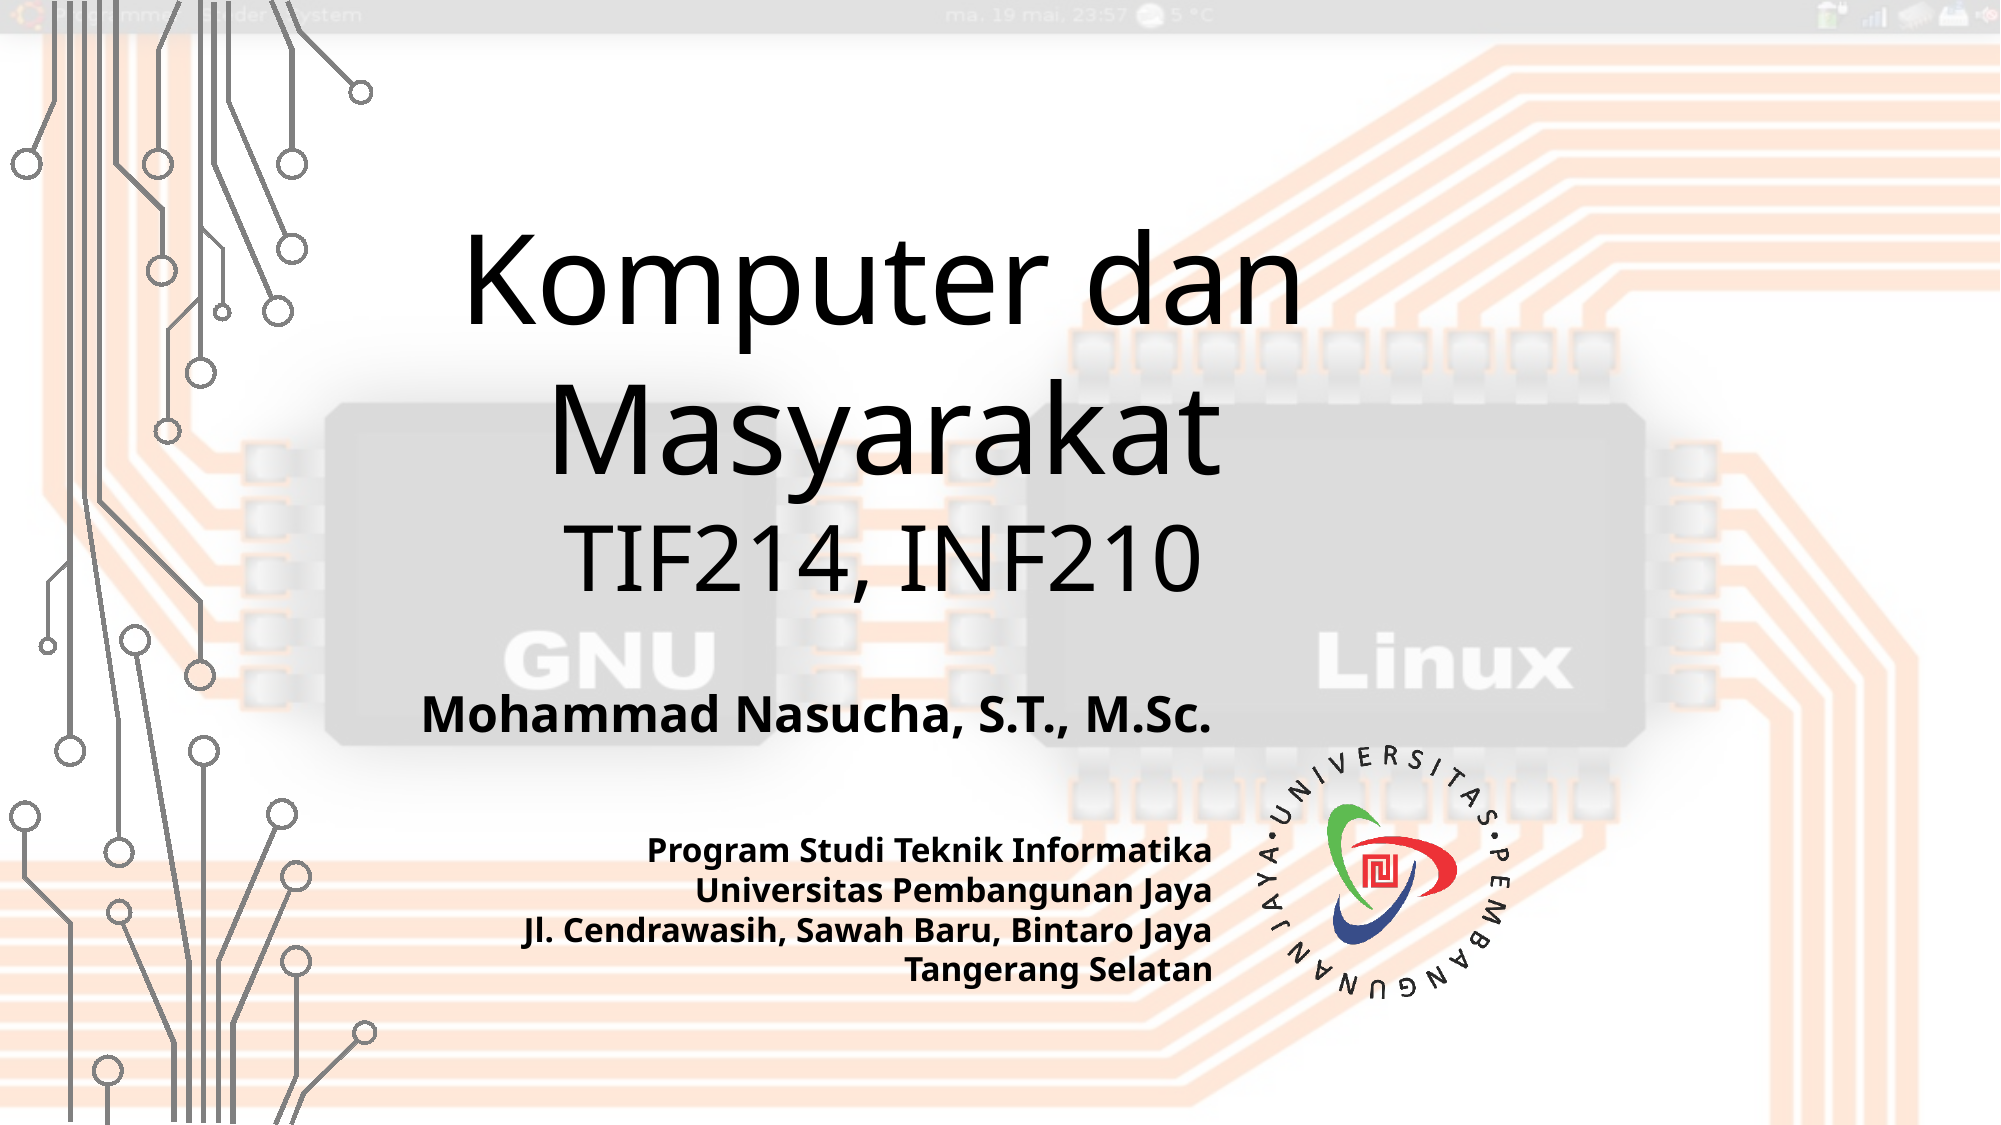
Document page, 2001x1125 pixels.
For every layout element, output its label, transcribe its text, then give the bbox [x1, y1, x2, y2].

text_box Komputer dan Masyarakat TIF214, INF210 [135, 192, 1633, 618]
picture [1257, 745, 1511, 999]
text_box Mohammad Nasucha, S.T., M.Sc. [284, 675, 1229, 810]
text_box Program Studi Teknik Informatika Universitas Pembangunan Jaya Jl. Cendrawasih, Sawah Baru, Bintaro Jaya Tangerang Selatan [465, 821, 1229, 996]
